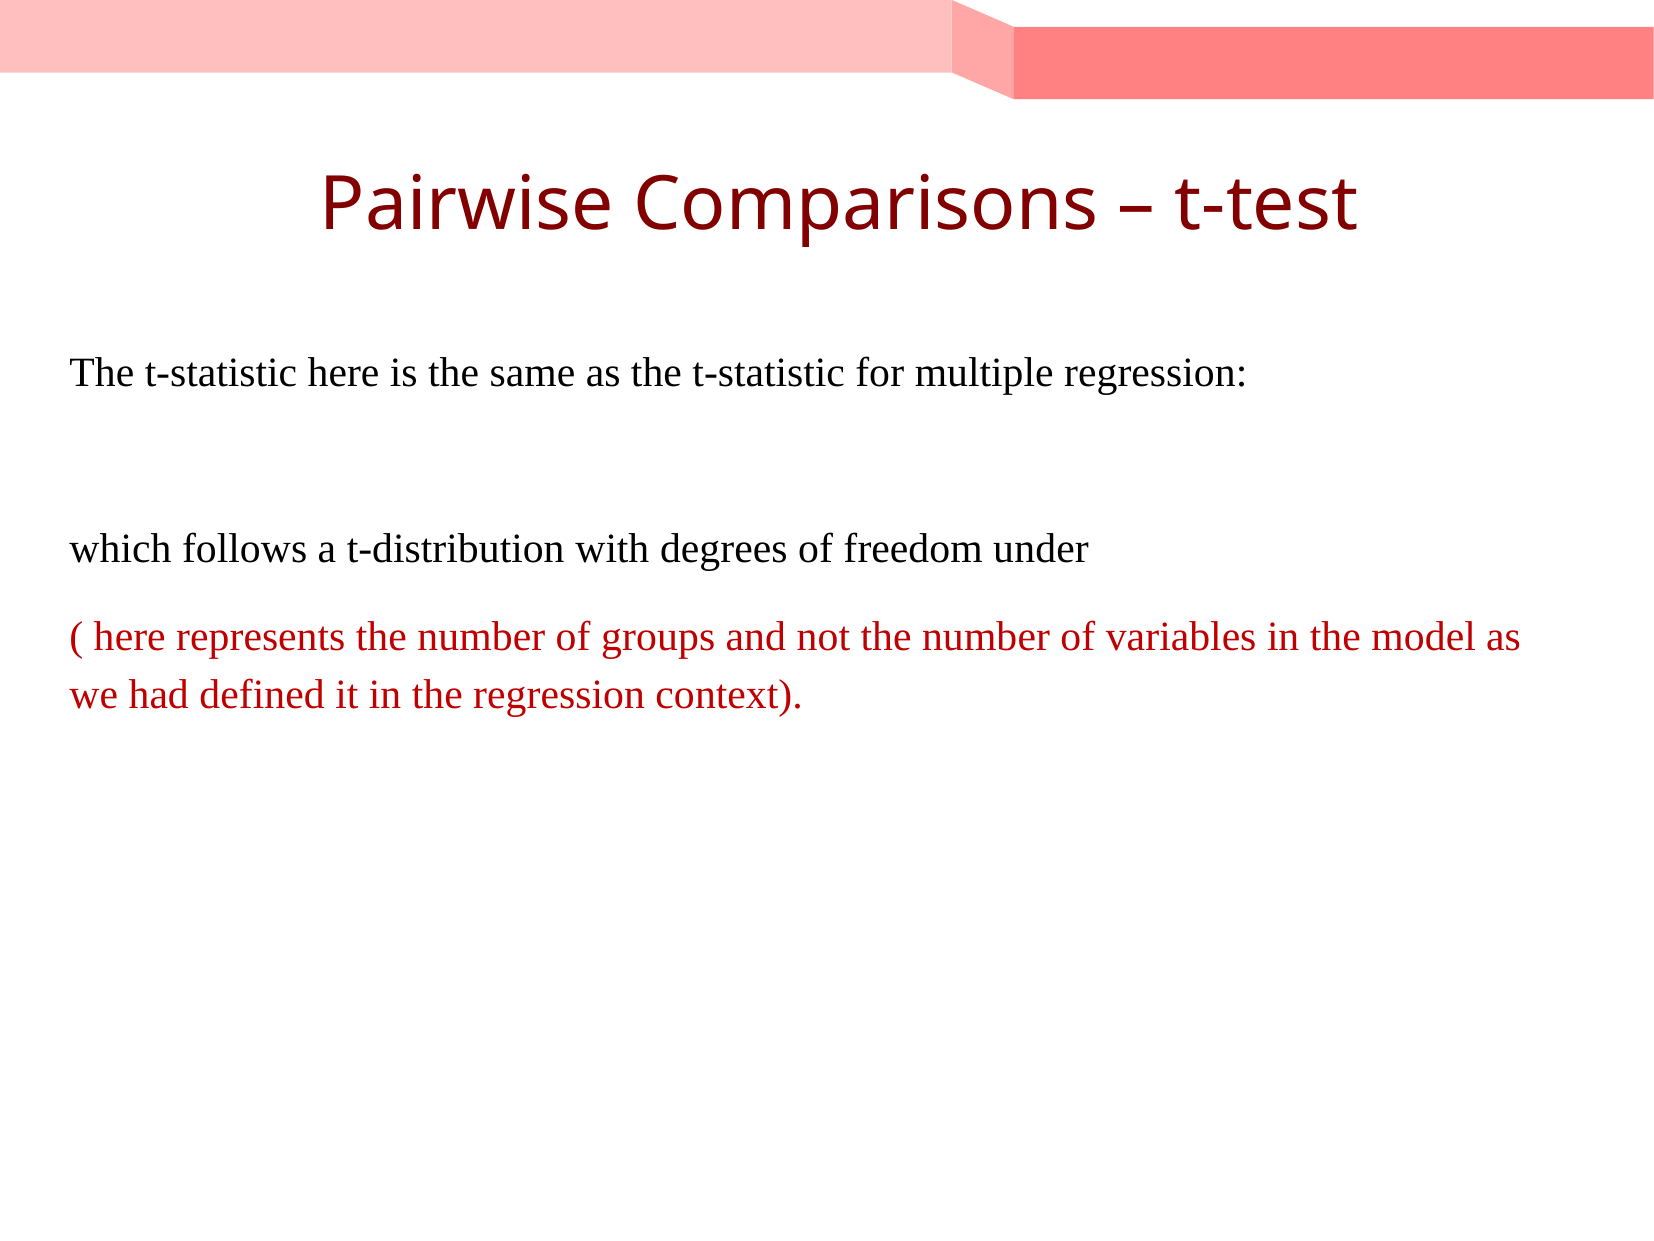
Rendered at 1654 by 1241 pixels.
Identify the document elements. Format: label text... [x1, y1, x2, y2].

title Pairwise Comparisons – t-test [201, 88, 1477, 295]
